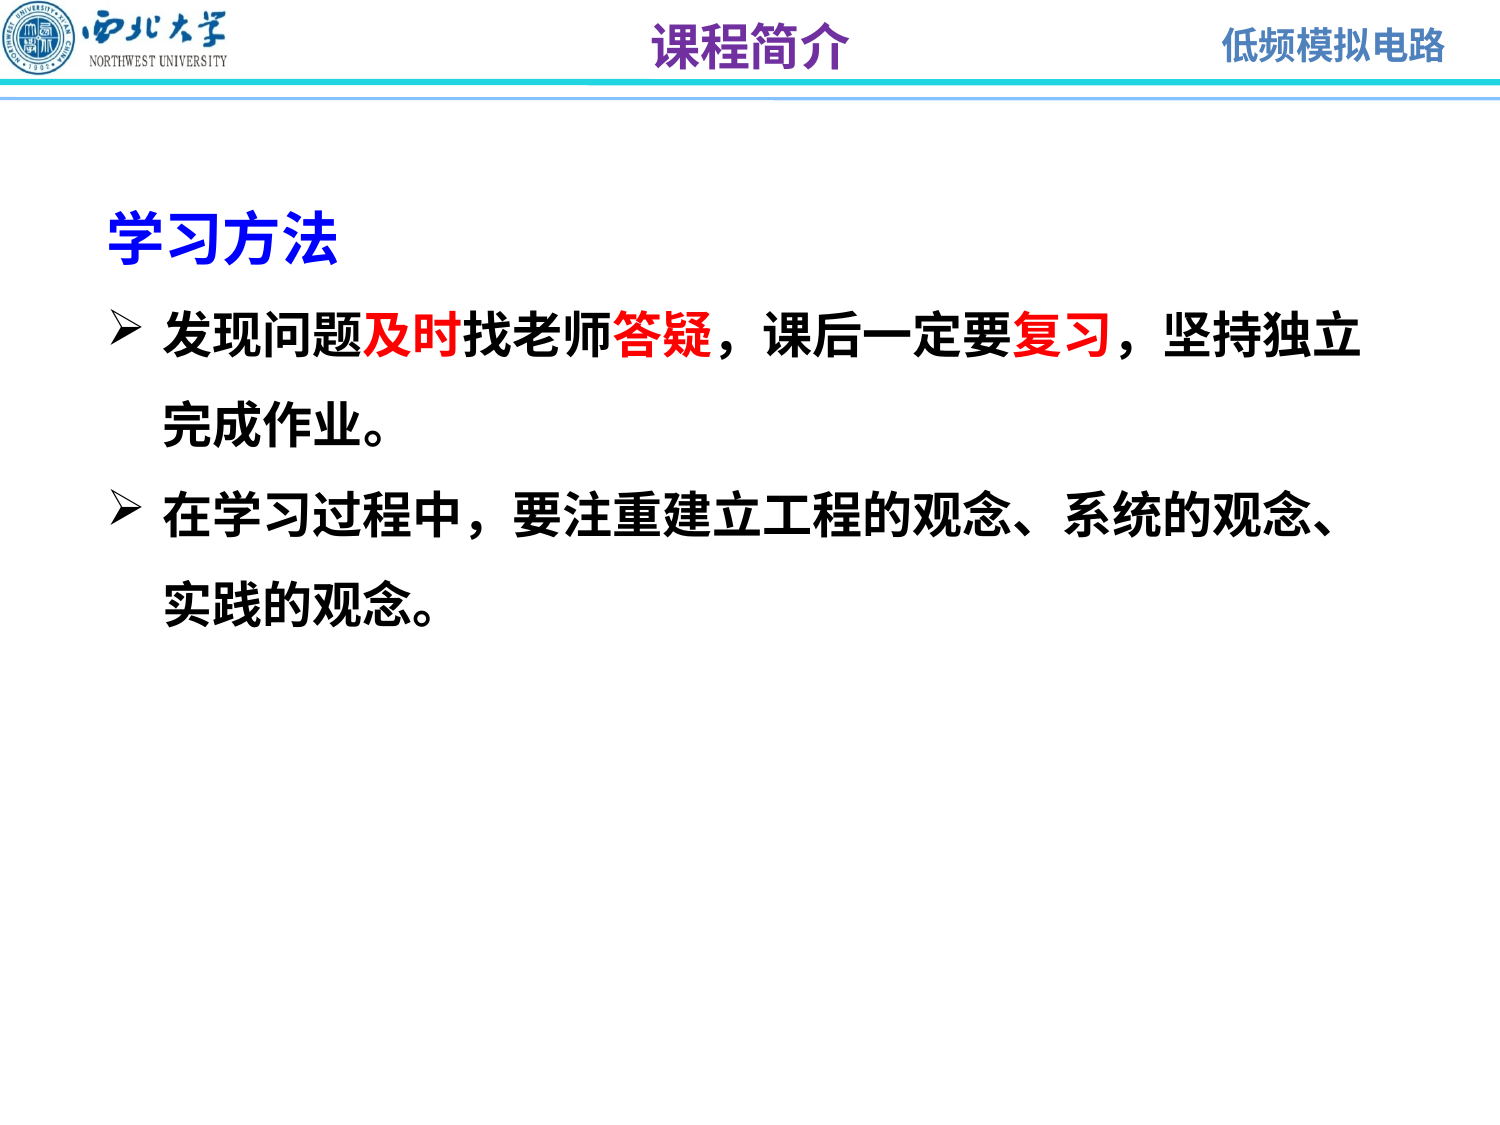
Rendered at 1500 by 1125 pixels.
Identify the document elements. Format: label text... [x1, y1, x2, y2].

text_box 学习方法 发现问题及时找老师答疑，课后一定要复习，坚持独立完成作业。 在学习过程中，要注重建立工程的观念、系统的观念、实践的观念。 [91, 188, 1402, 763]
picture [0, 0, 229, 76]
text_box 课程简介 [478, 7, 1022, 83]
